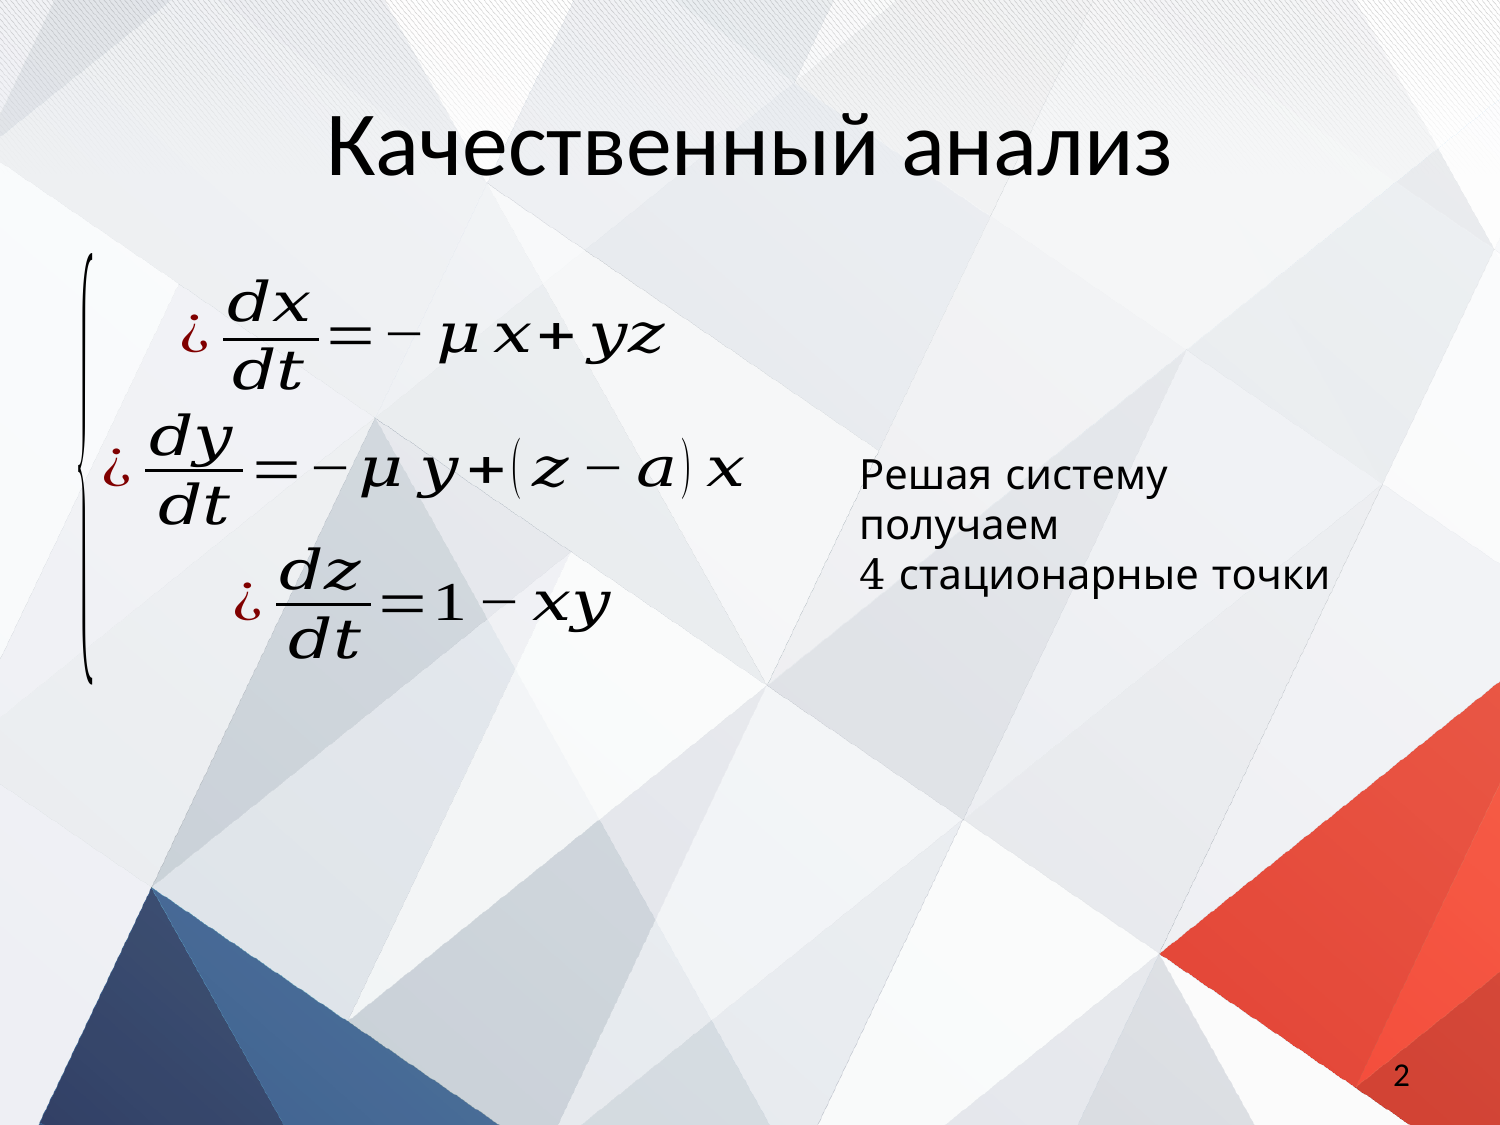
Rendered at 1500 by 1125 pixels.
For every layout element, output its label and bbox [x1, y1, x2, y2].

list [0, 0, 1500, 1125]
